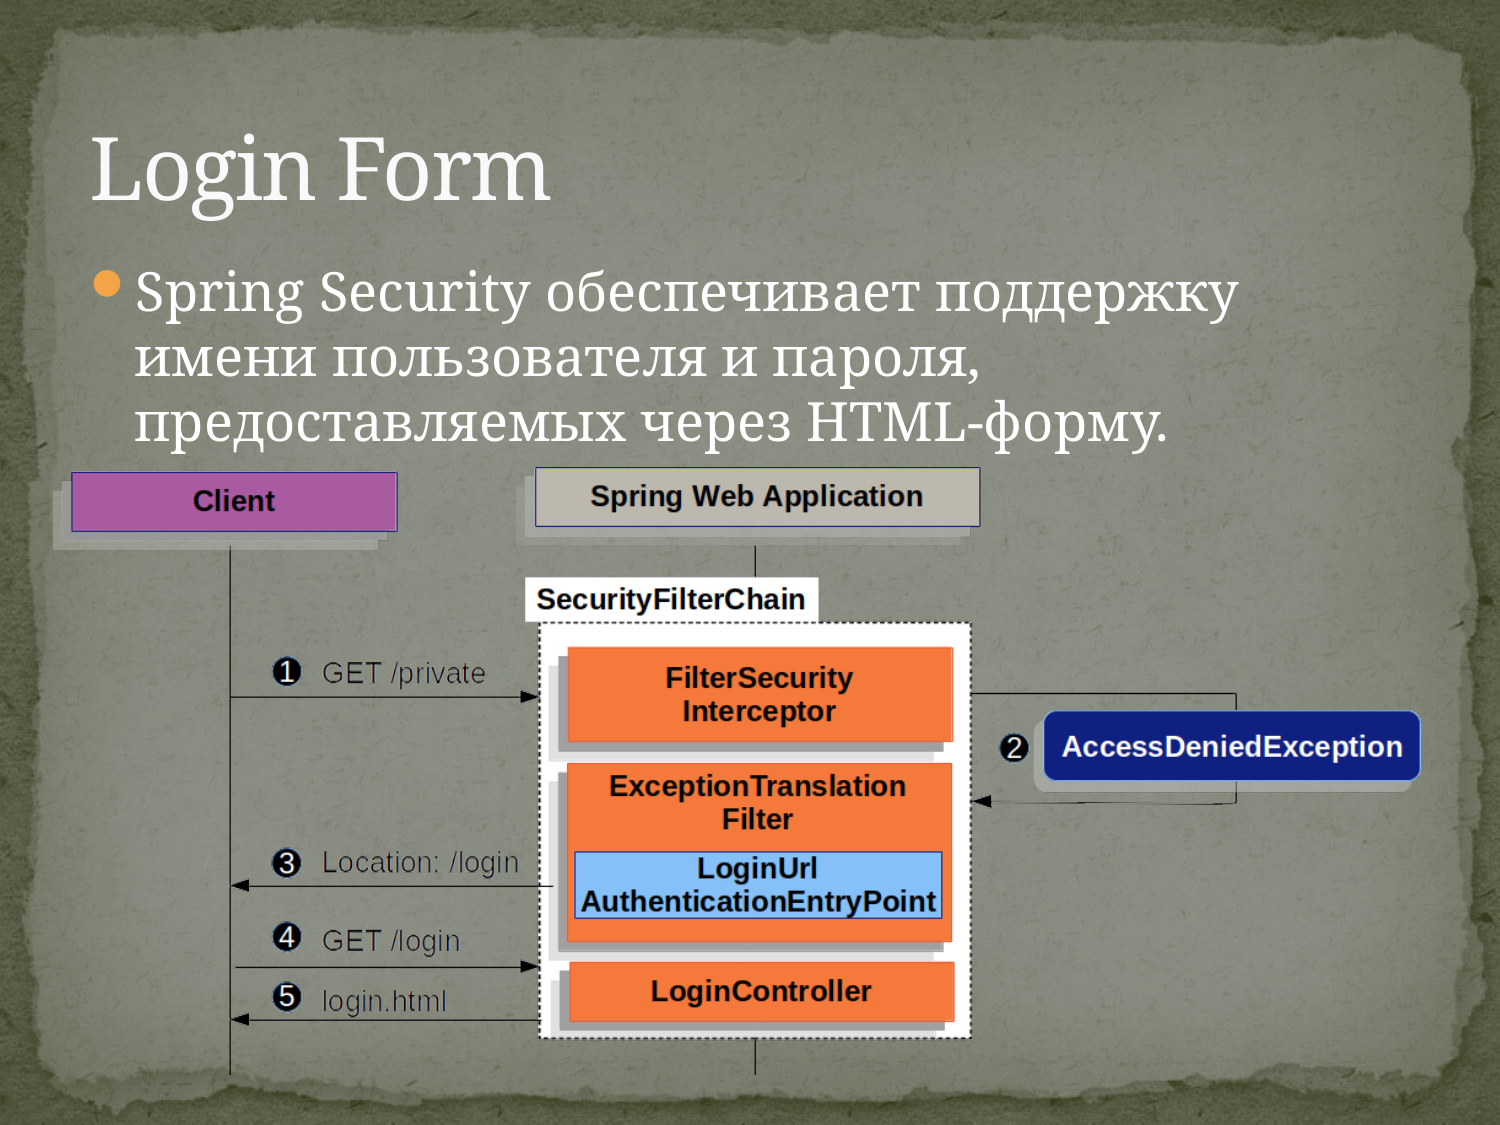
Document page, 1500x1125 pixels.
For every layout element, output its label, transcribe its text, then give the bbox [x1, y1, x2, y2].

picture [54, 468, 1422, 1076]
list Spring Security обеспечивает поддержку имени пользователя и пароля, предоставляемых через HTML-форму. [75, 249, 1425, 465]
title Login Form [74, 24, 1425, 225]
